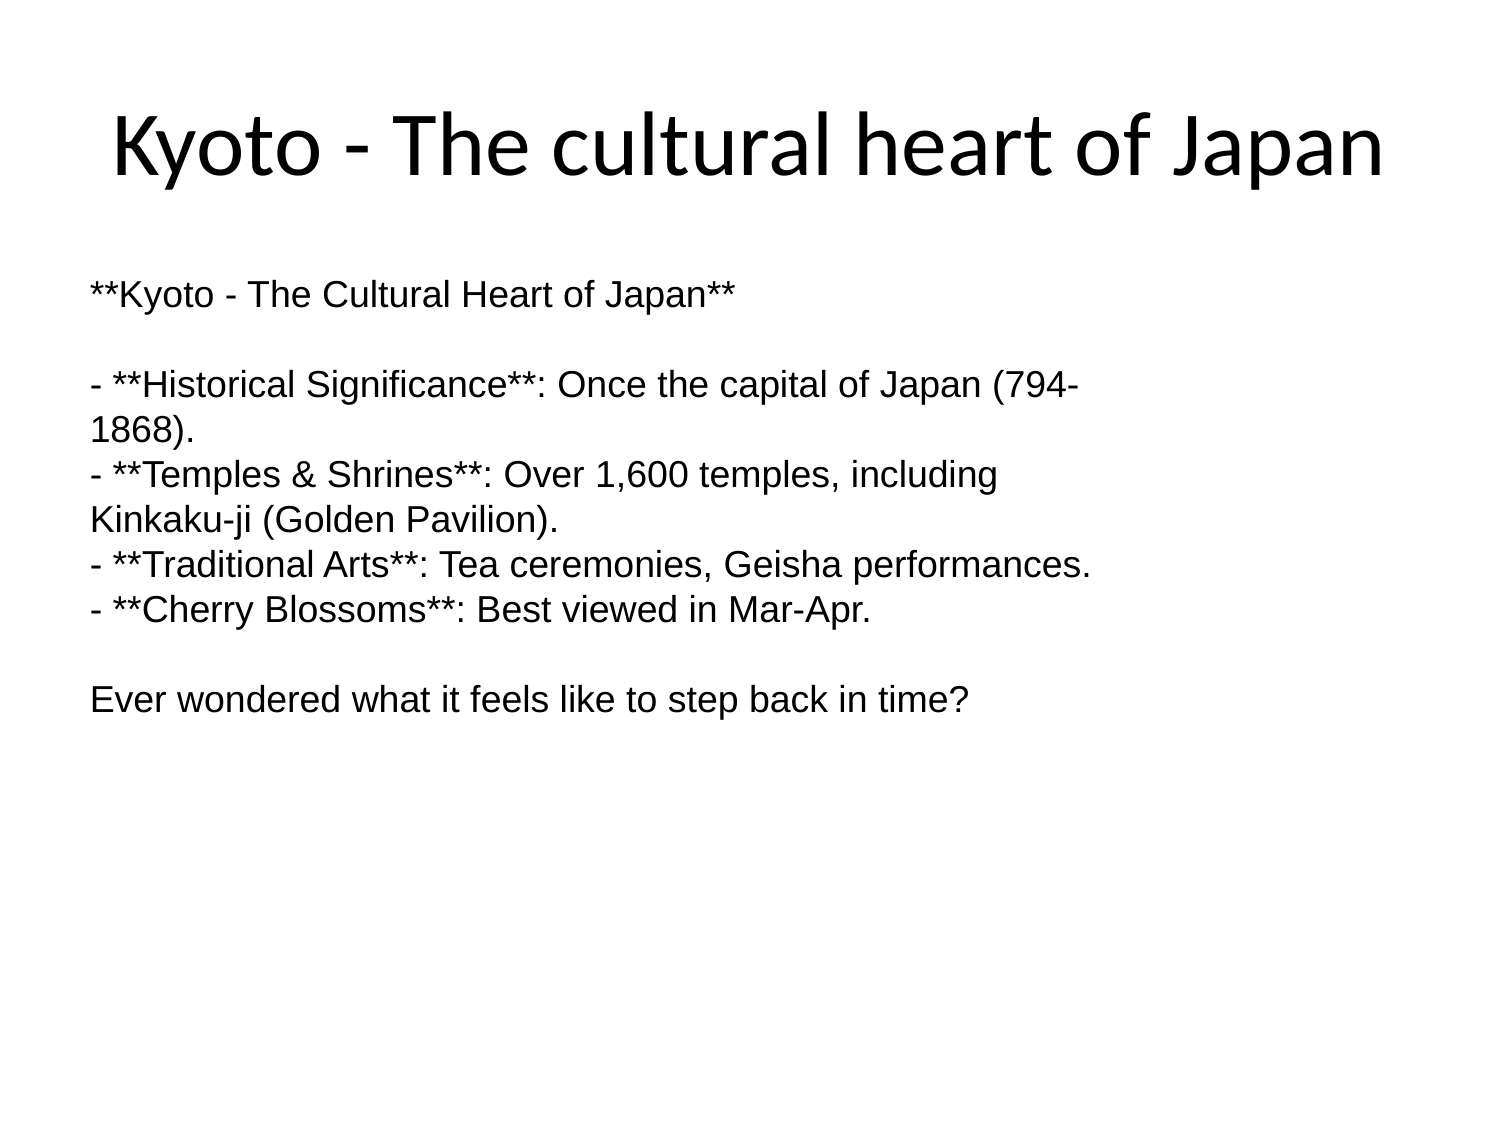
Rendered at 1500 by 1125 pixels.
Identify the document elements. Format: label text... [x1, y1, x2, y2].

text_box **Kyoto - The Cultural Heart of Japan** - **Historical Significance**: Once the capital of Japan (794-1868). - **Temples & Shrines**: Over 1,600 temples, including Kinkaku-ji (Golden Pavilion). - **Traditional Arts**: Tea ceremonies, Geisha performances. - **Cherry Blossoms**: Best viewed in Mar-Apr. Ever wondered what it feels like to step back in time? [74, 262, 1155, 728]
title Kyoto - The cultural heart of Japan [75, 45, 1425, 233]
